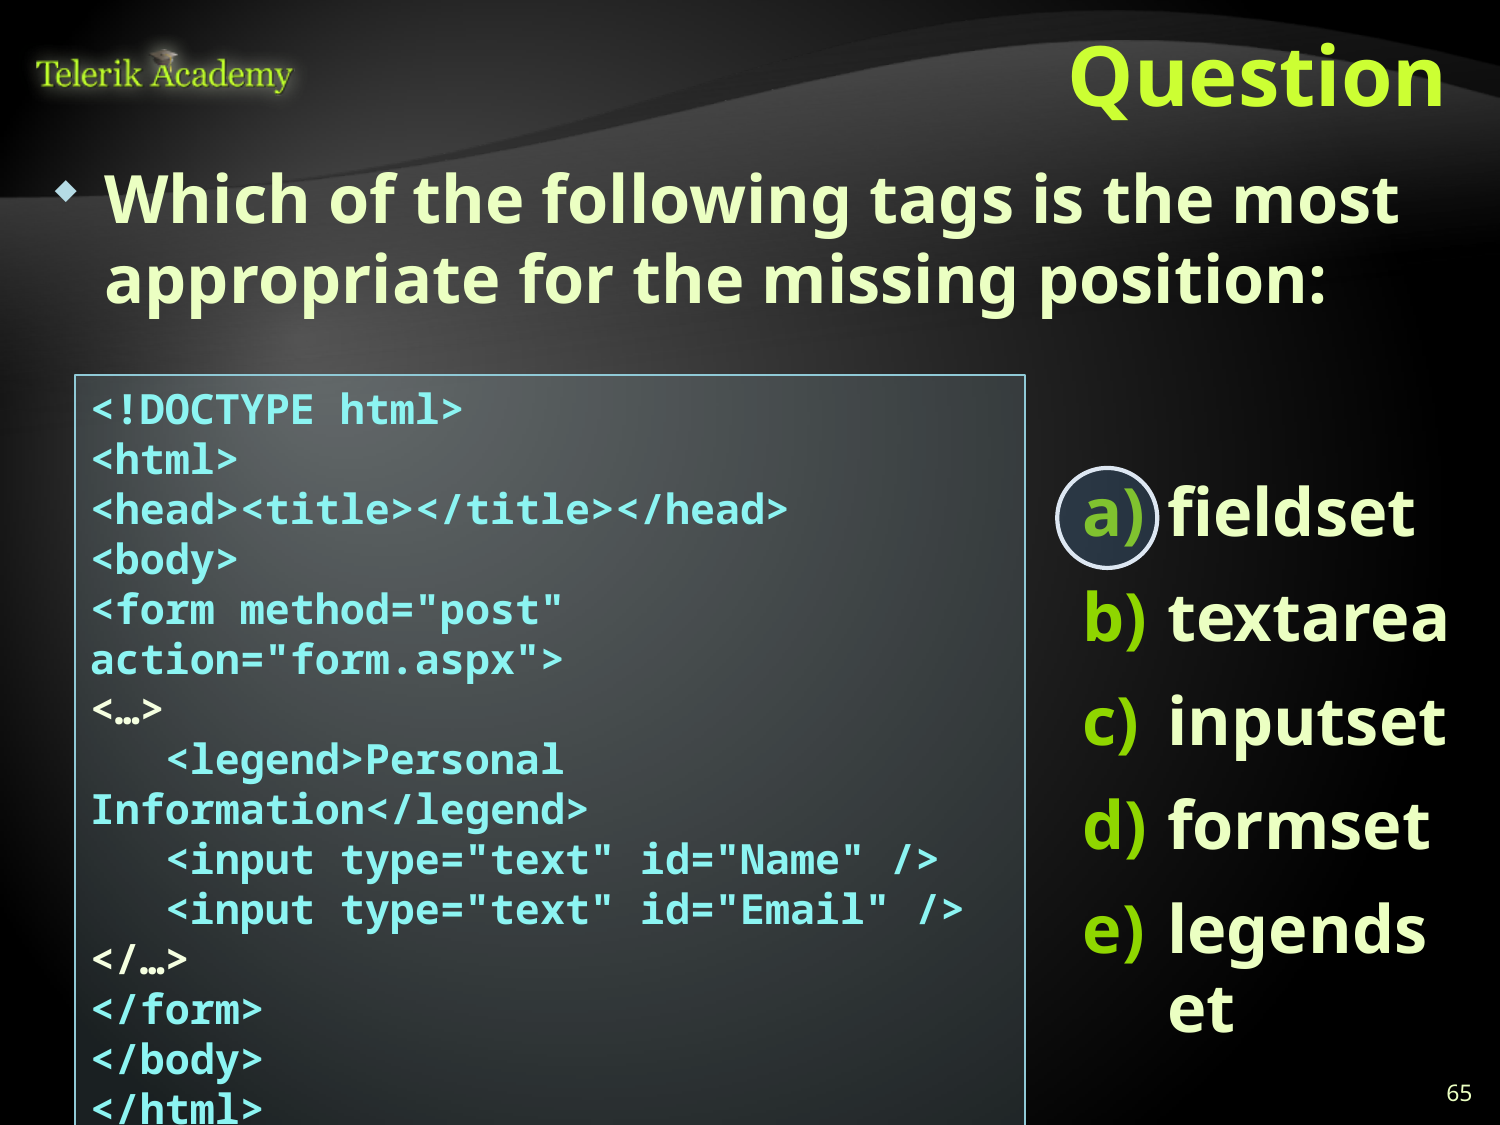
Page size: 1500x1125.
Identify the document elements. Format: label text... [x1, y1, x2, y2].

text_box <!DOCTYPE html> <html> <head><title></title></head> <body> <form method="post" action="form.aspx"> <…> <legend>Personal Information</legend> <input type="text" id="Name" /> <input type="text" id="Email" /> </…> </form> </body> </html> [75, 375, 1025, 1125]
title Question [300, 12, 1463, 149]
slide_number 65 [1412, 1074, 1488, 1113]
picture [0, 0, 1500, 1125]
list Which of the following tags is the most appropriate for the missing position: [37, 149, 1463, 350]
text_box [1055, 465, 1160, 571]
text_box fieldset textarea inputset formset legendset [1009, 463, 1475, 1054]
